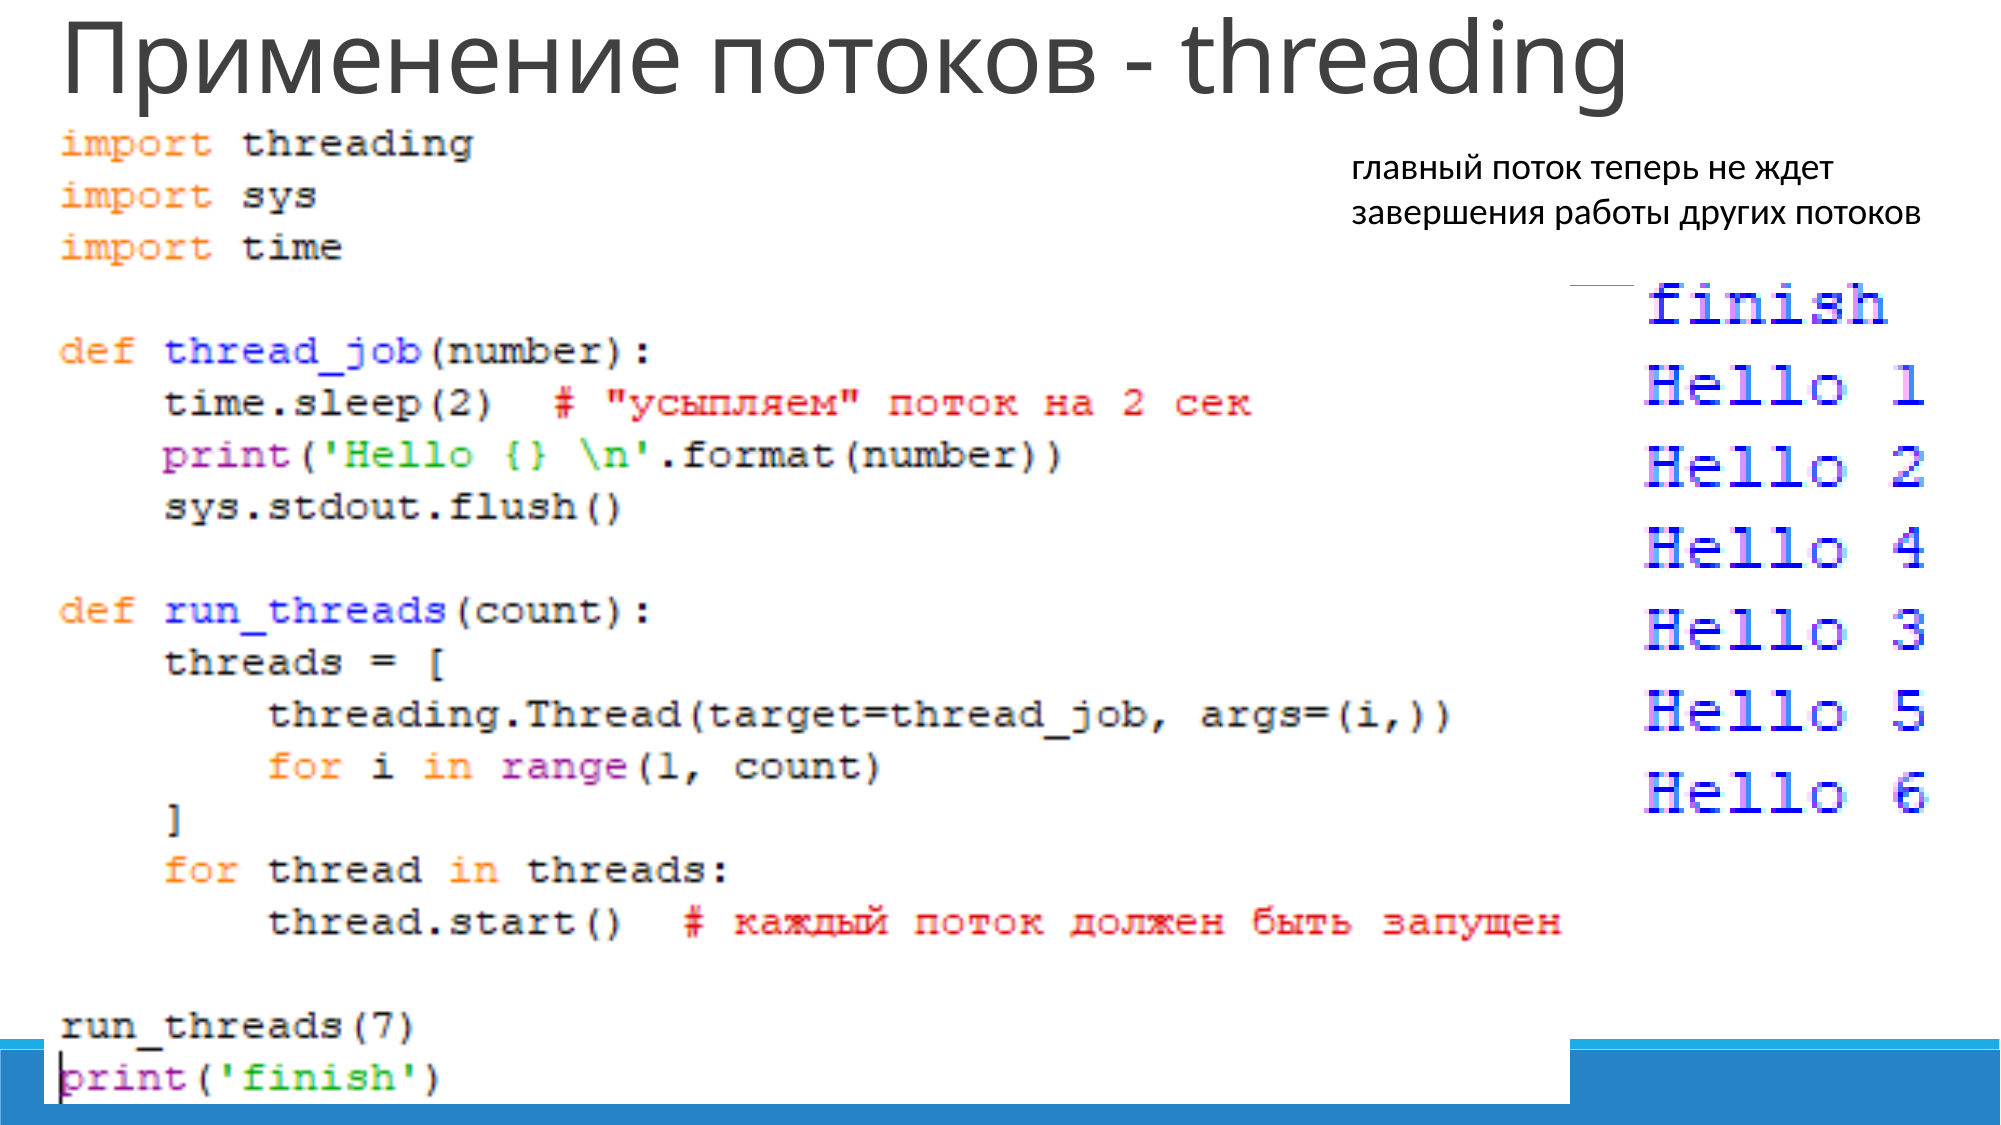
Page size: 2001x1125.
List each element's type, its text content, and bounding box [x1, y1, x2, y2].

picture [1633, 253, 1960, 859]
text_box главный поток теперь не ждет завершения работы других потоков [1580, 134, 1960, 240]
picture [43, 121, 1571, 1104]
title Применение потоков - threading [44, 0, 1695, 122]
